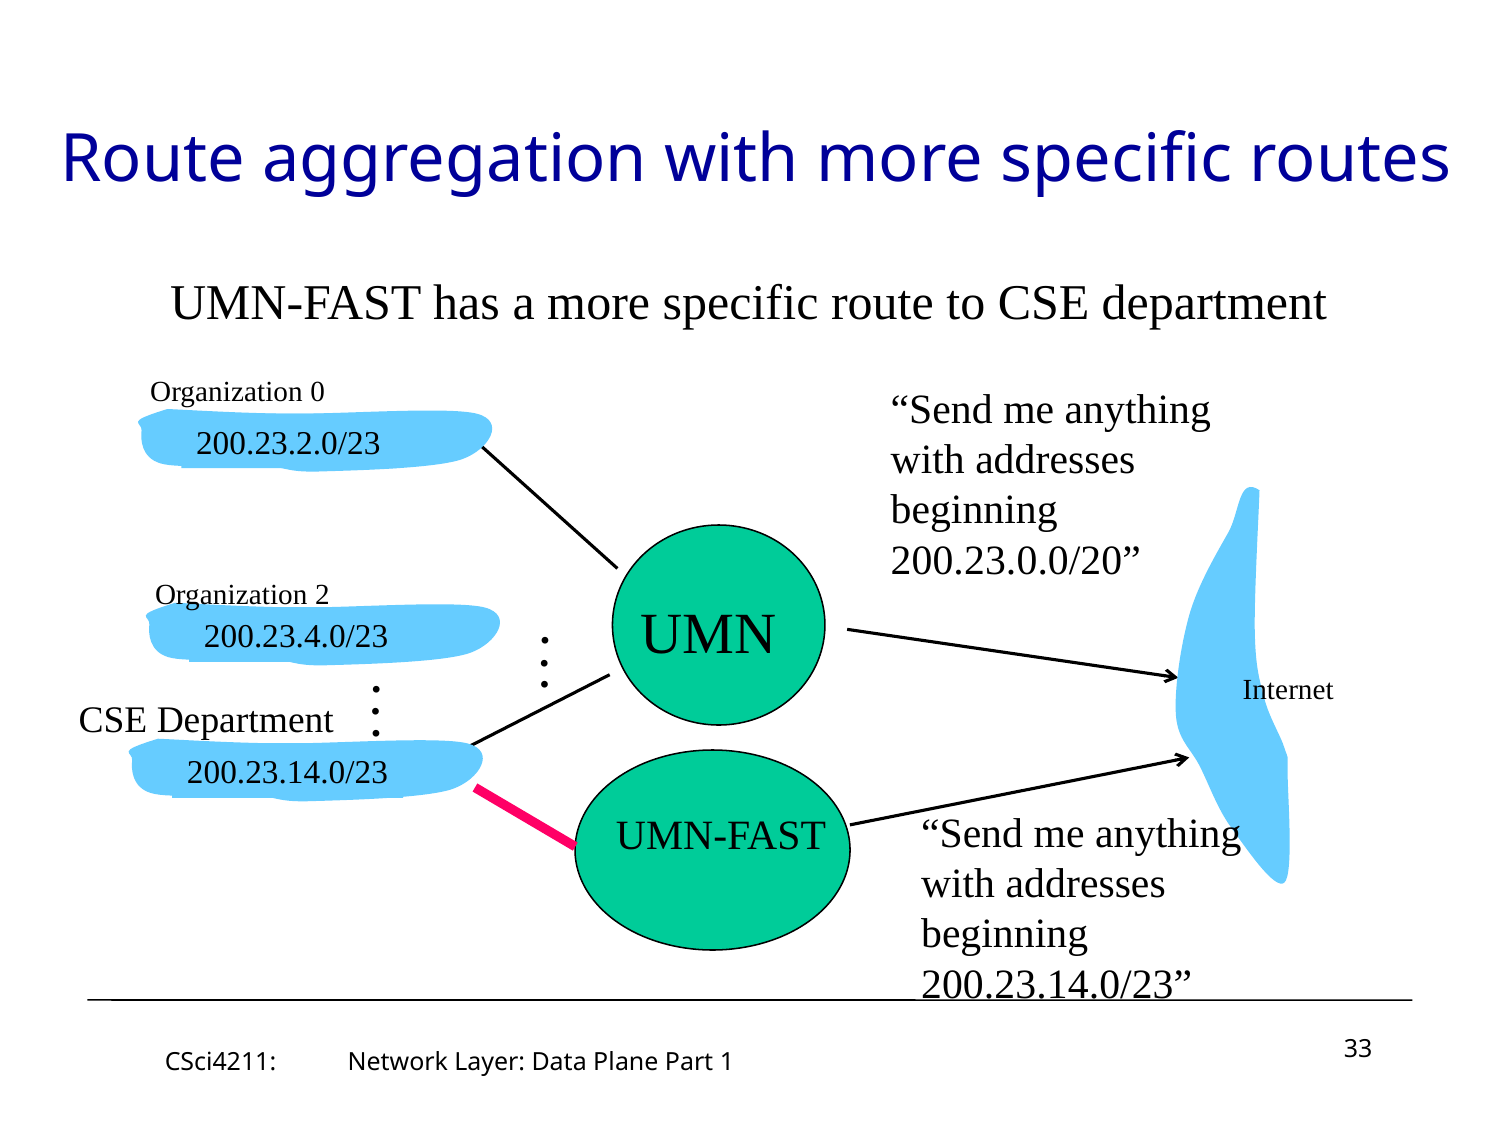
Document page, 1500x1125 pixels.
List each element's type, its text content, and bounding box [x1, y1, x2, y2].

text_box UMN-FAST has a more specific route to CSE department [155, 262, 1343, 338]
text_box UMN [626, 587, 792, 673]
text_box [122, 405, 507, 473]
text_box Internet [1227, 662, 1349, 713]
text_box [984, 753, 1190, 798]
text_box Organization 2 [140, 567, 345, 598]
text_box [520, 594, 570, 704]
text_box Organization 0 [135, 364, 341, 404]
text_box [612, 525, 825, 726]
text_box “Send me anything with addresses beginning 200.23.14.0/23” [906, 798, 1257, 1014]
text_box [847, 629, 1177, 683]
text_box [112, 735, 498, 803]
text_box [351, 642, 401, 753]
text_box [575, 750, 851, 951]
slide_number 33 [1074, 1024, 1388, 1101]
title Route aggregation with more specific routes [37, 61, 1475, 249]
footer CSci4211: Network Layer: Data Plane Part 1 [131, 1037, 769, 1113]
text_box [1175, 486, 1290, 884]
text_box CSE Department [63, 687, 346, 748]
text_box UMN-FAST [601, 800, 842, 865]
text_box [130, 599, 515, 667]
text_box “Send me anything with addresses beginning 200.23.0.0/20” [875, 374, 1227, 590]
